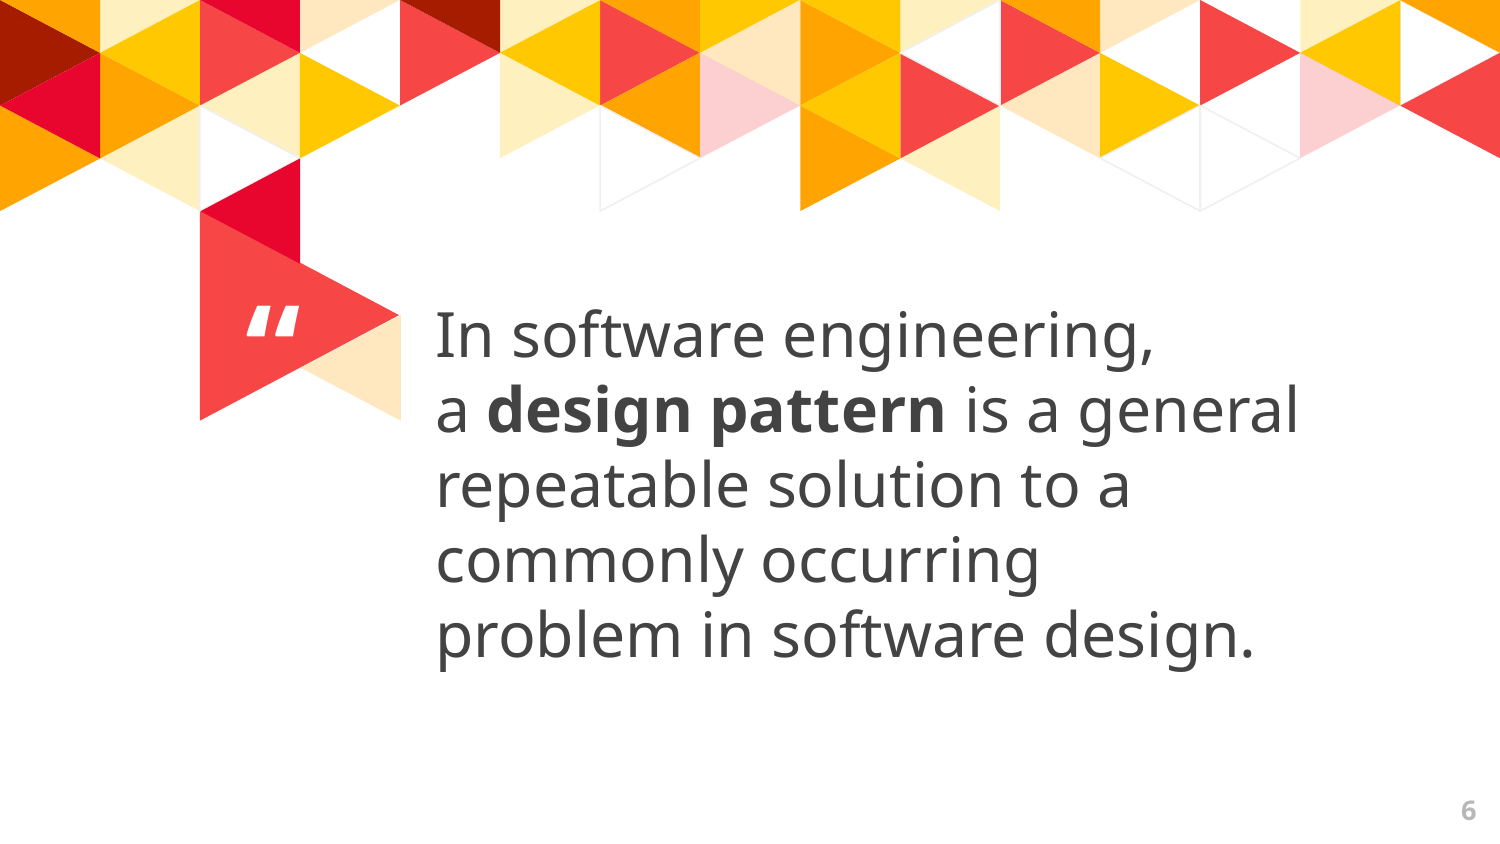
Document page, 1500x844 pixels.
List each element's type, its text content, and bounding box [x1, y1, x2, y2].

list In software engineering, a design pattern is a general repeatable solution to a commonly occurring problem in software design. [420, 280, 1323, 771]
slide_number 6 [1401, 779, 1492, 844]
